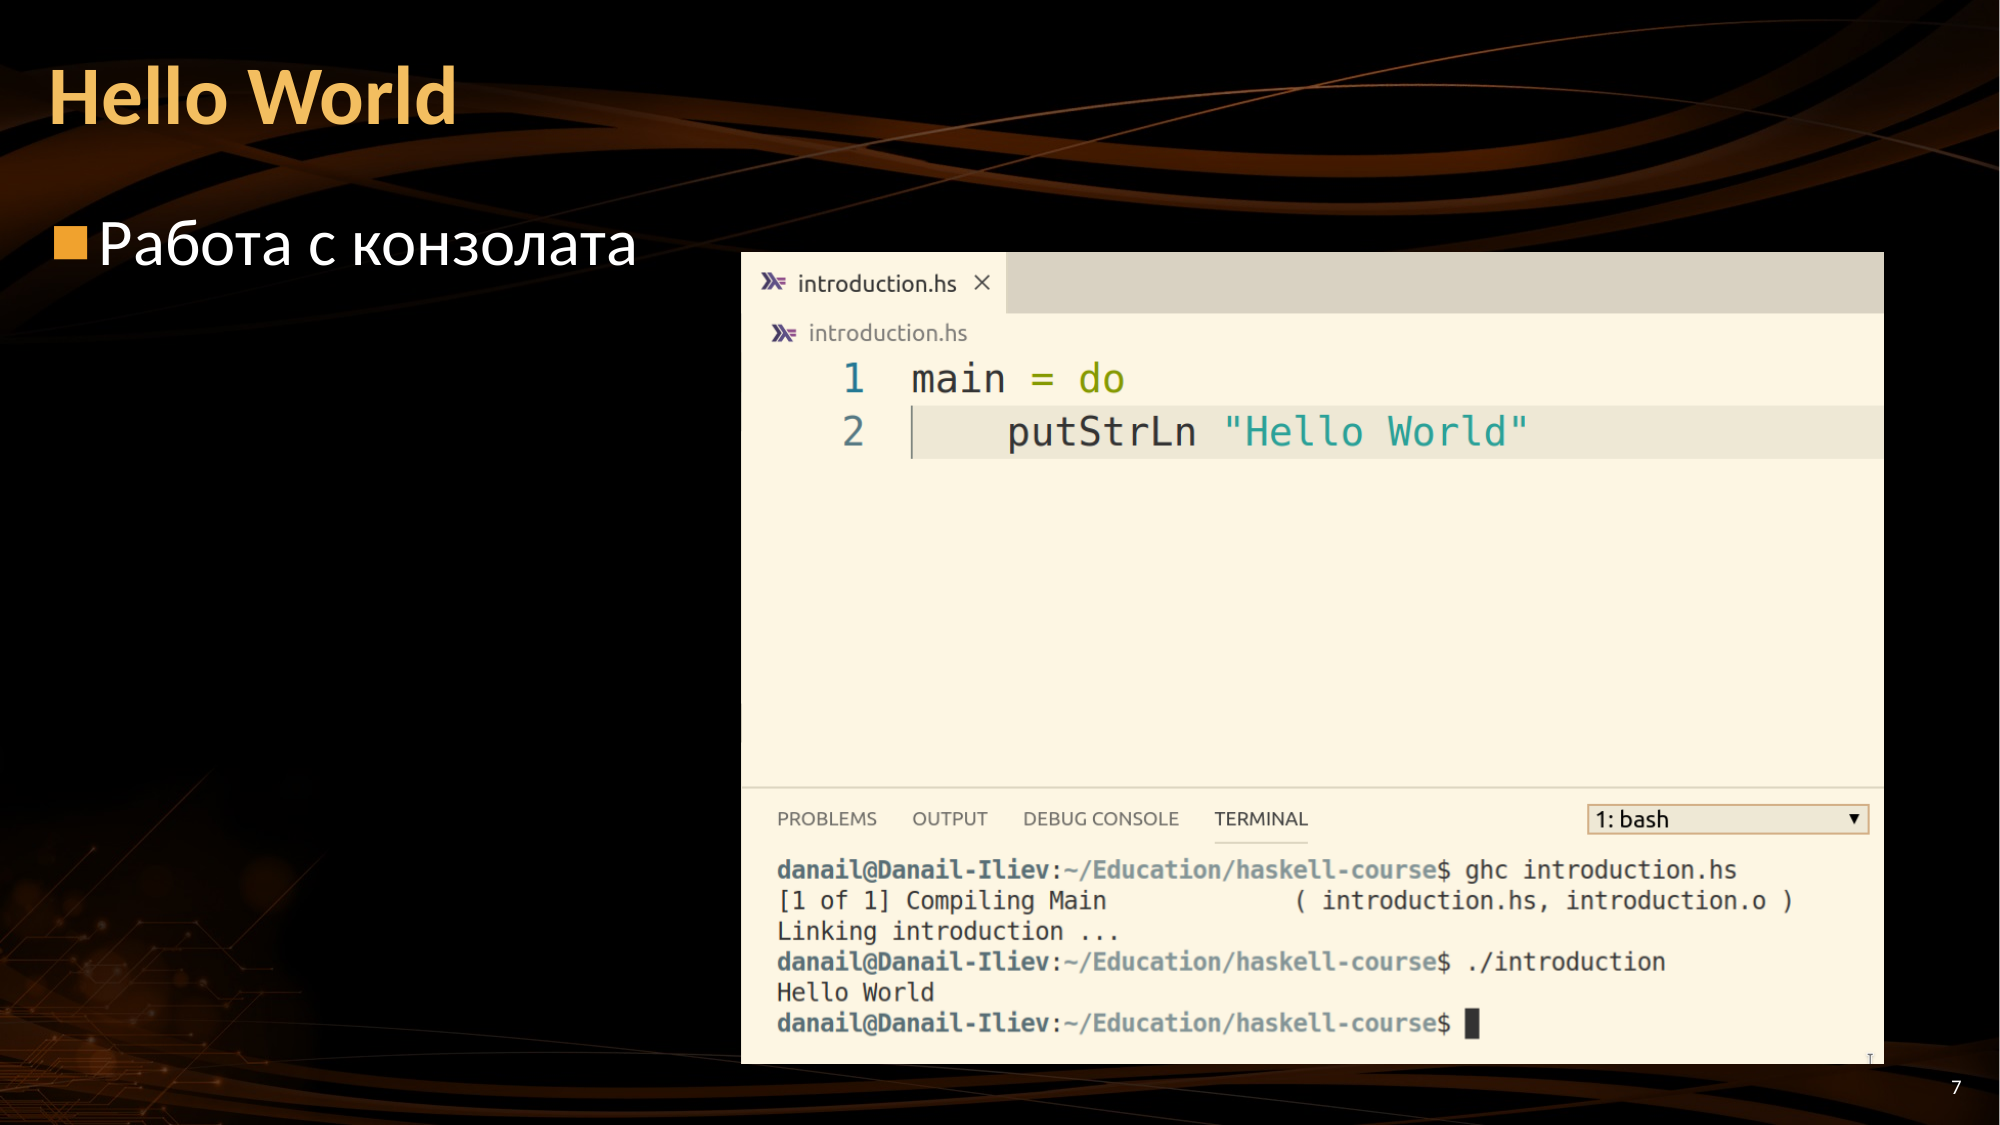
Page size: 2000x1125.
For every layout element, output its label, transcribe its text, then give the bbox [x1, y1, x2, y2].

picture [0, 0, 2000, 1125]
title Hello World [30, 6, 1968, 189]
list Работа с конзолата [31, 189, 1968, 1103]
slide_number 7 [1897, 1070, 1968, 1103]
